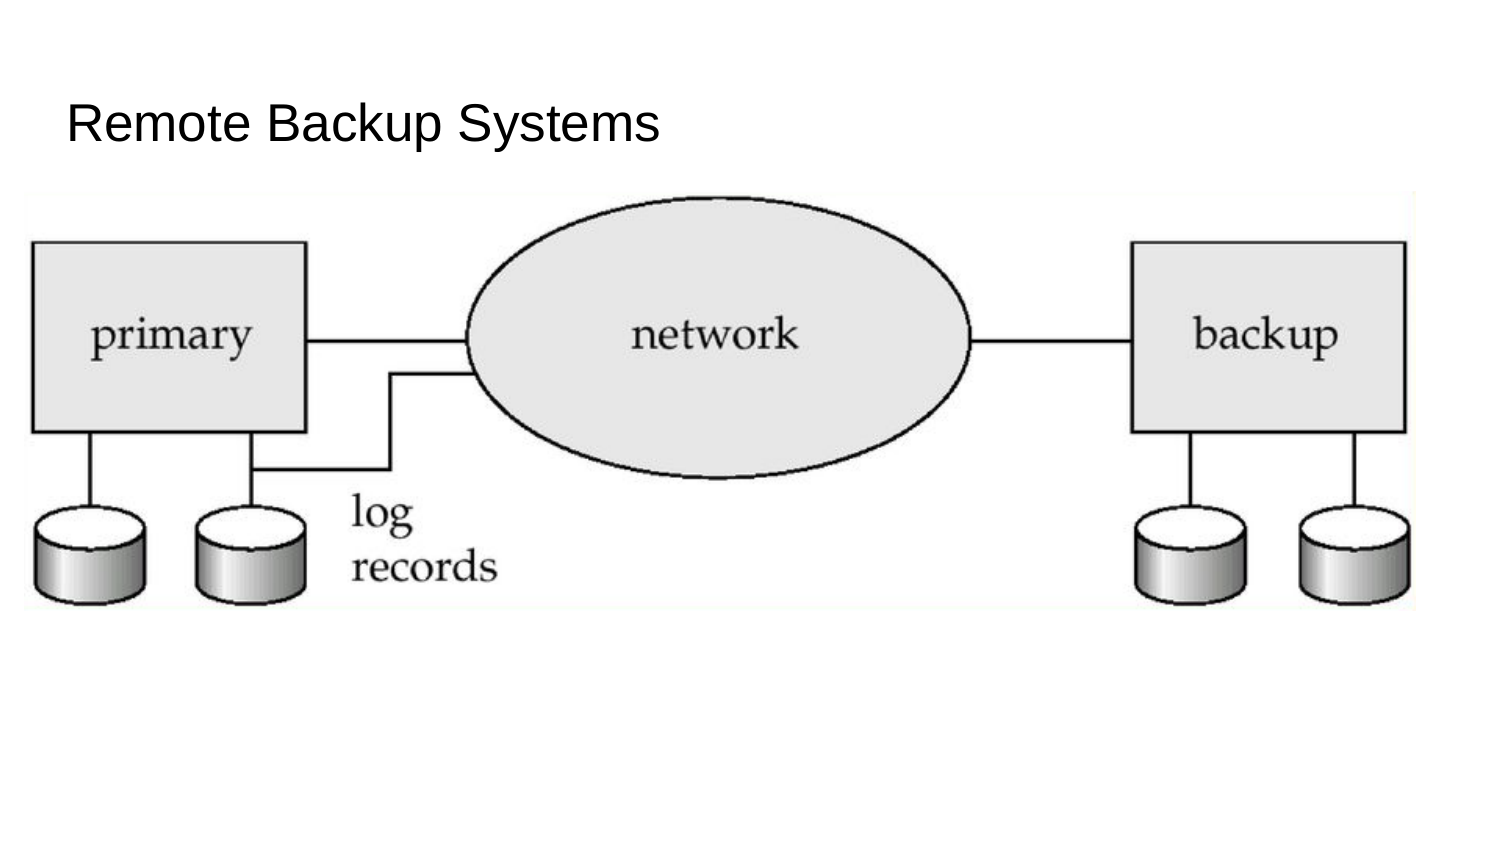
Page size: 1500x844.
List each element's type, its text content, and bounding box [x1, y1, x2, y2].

picture [24, 191, 1416, 611]
title Remote Backup Systems [51, 72, 1449, 167]
